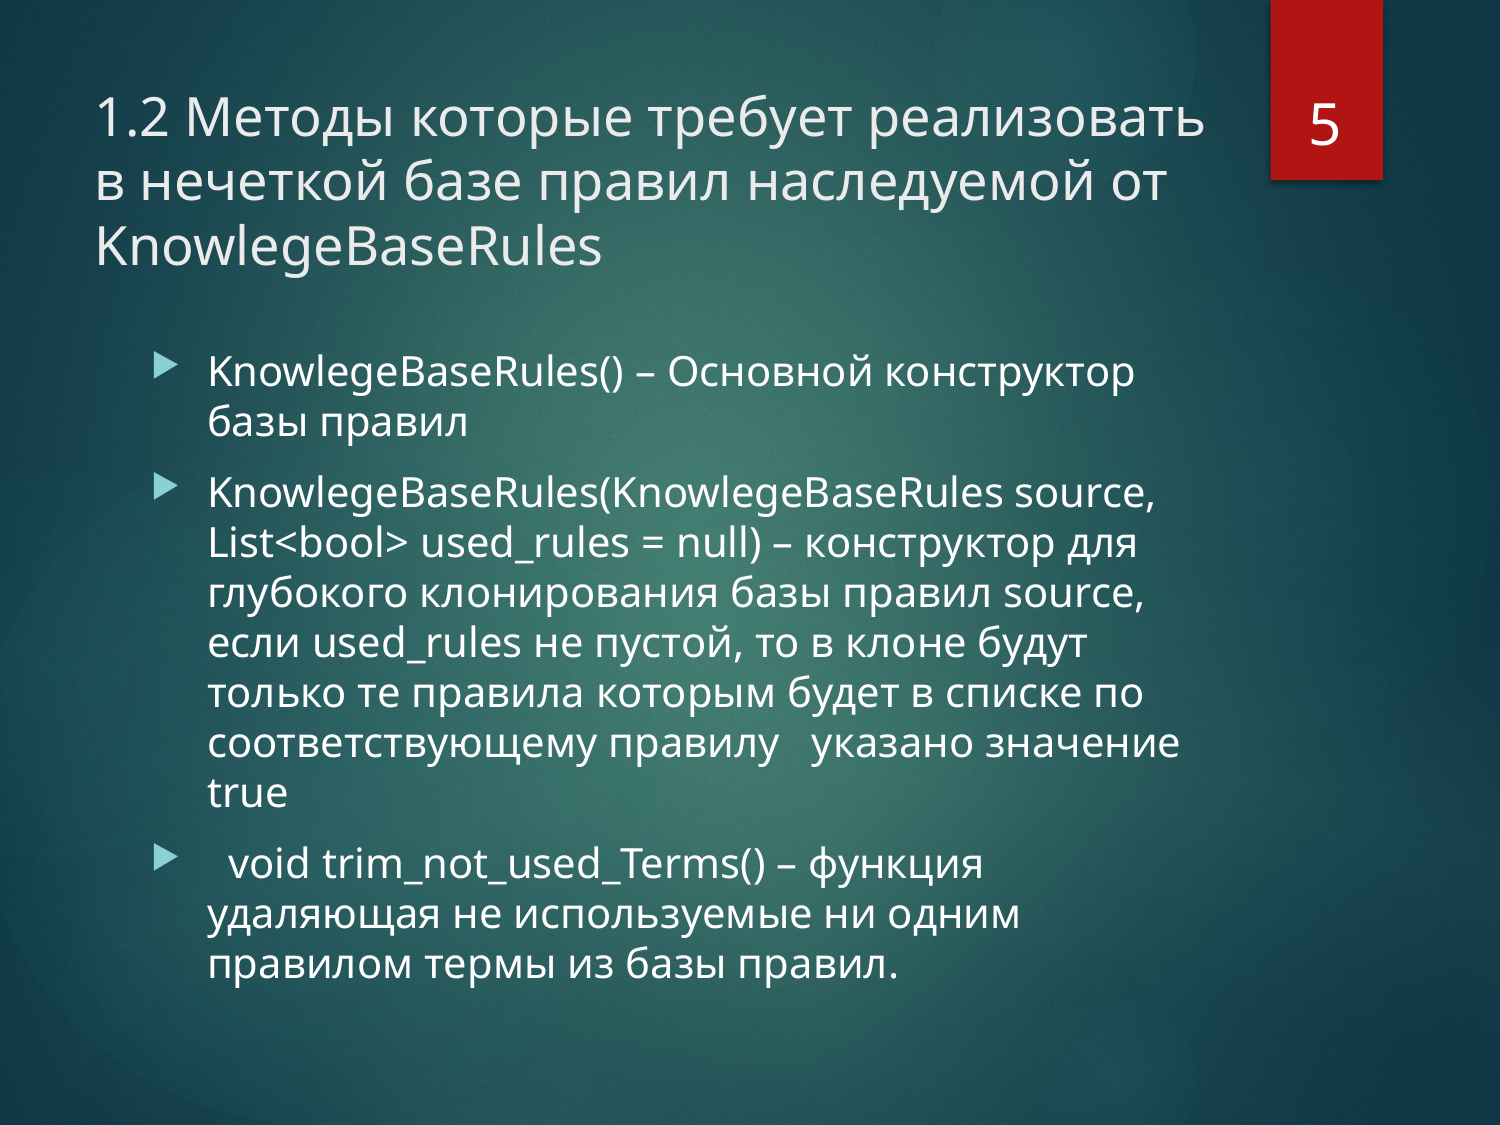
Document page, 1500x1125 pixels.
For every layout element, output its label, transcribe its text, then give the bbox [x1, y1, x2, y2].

list KnowlegeBaseRules() – Основной конструктор базы правил KnowlegeBaseRules(KnowlegeBaseRules source, List<bool> used_rules = null) – конструктор для глубокого клонирования базы правил source, если used_rules не пустой, то в клоне будут только те правила которым будет в списке по соответствующему правилу указано значение true void trim_not_used_Terms() – функция удаляющая не используемые ни одним правилом термы из базы правил. [135, 336, 1237, 1025]
title 1.2 Методы которые требует реализовать в нечеткой базе правил наследуемой от KnowlegeBaseRules [79, 74, 1237, 304]
slide_number 5 [1273, 48, 1378, 175]
